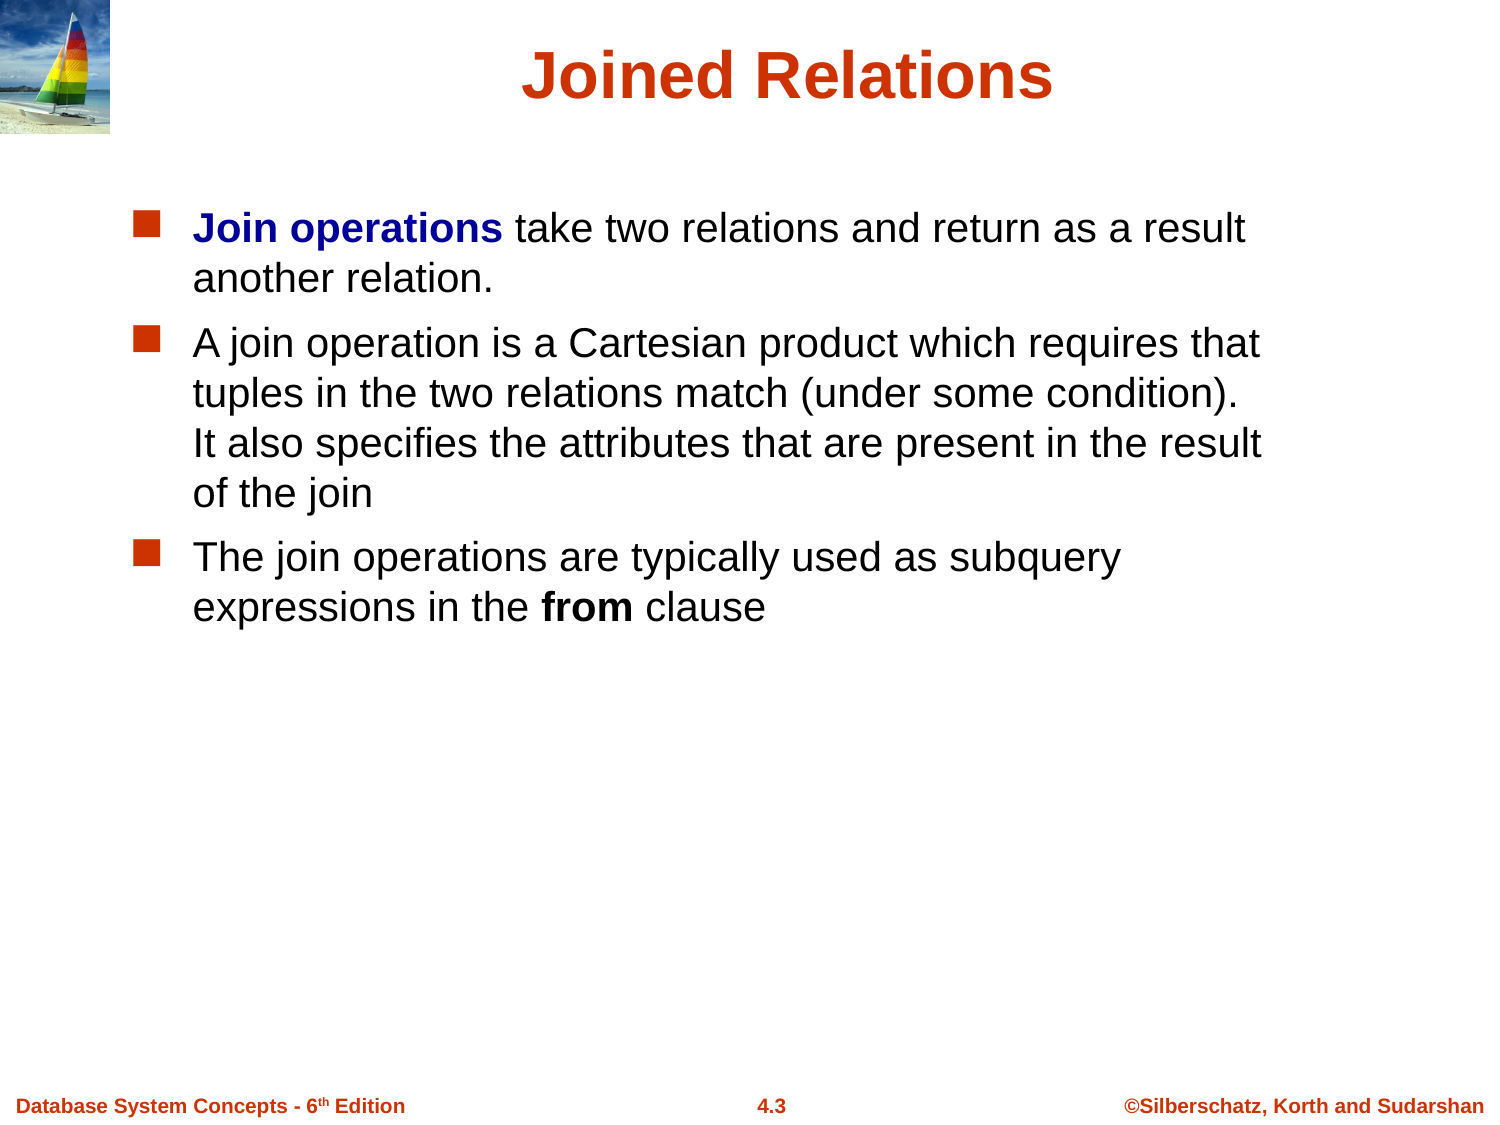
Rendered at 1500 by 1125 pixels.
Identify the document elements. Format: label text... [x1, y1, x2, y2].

title Joined Relations [125, 18, 1452, 120]
list Join operations take two relations and return as a result another relation. A join operation is a Cartesian product which requires that tuples in the two relations match (under some condition). It also specifies the attributes that are present in the result of the join The join operations are typically used as subquery expressions in the from clause [121, 192, 1295, 780]
picture [0, 0, 110, 134]
